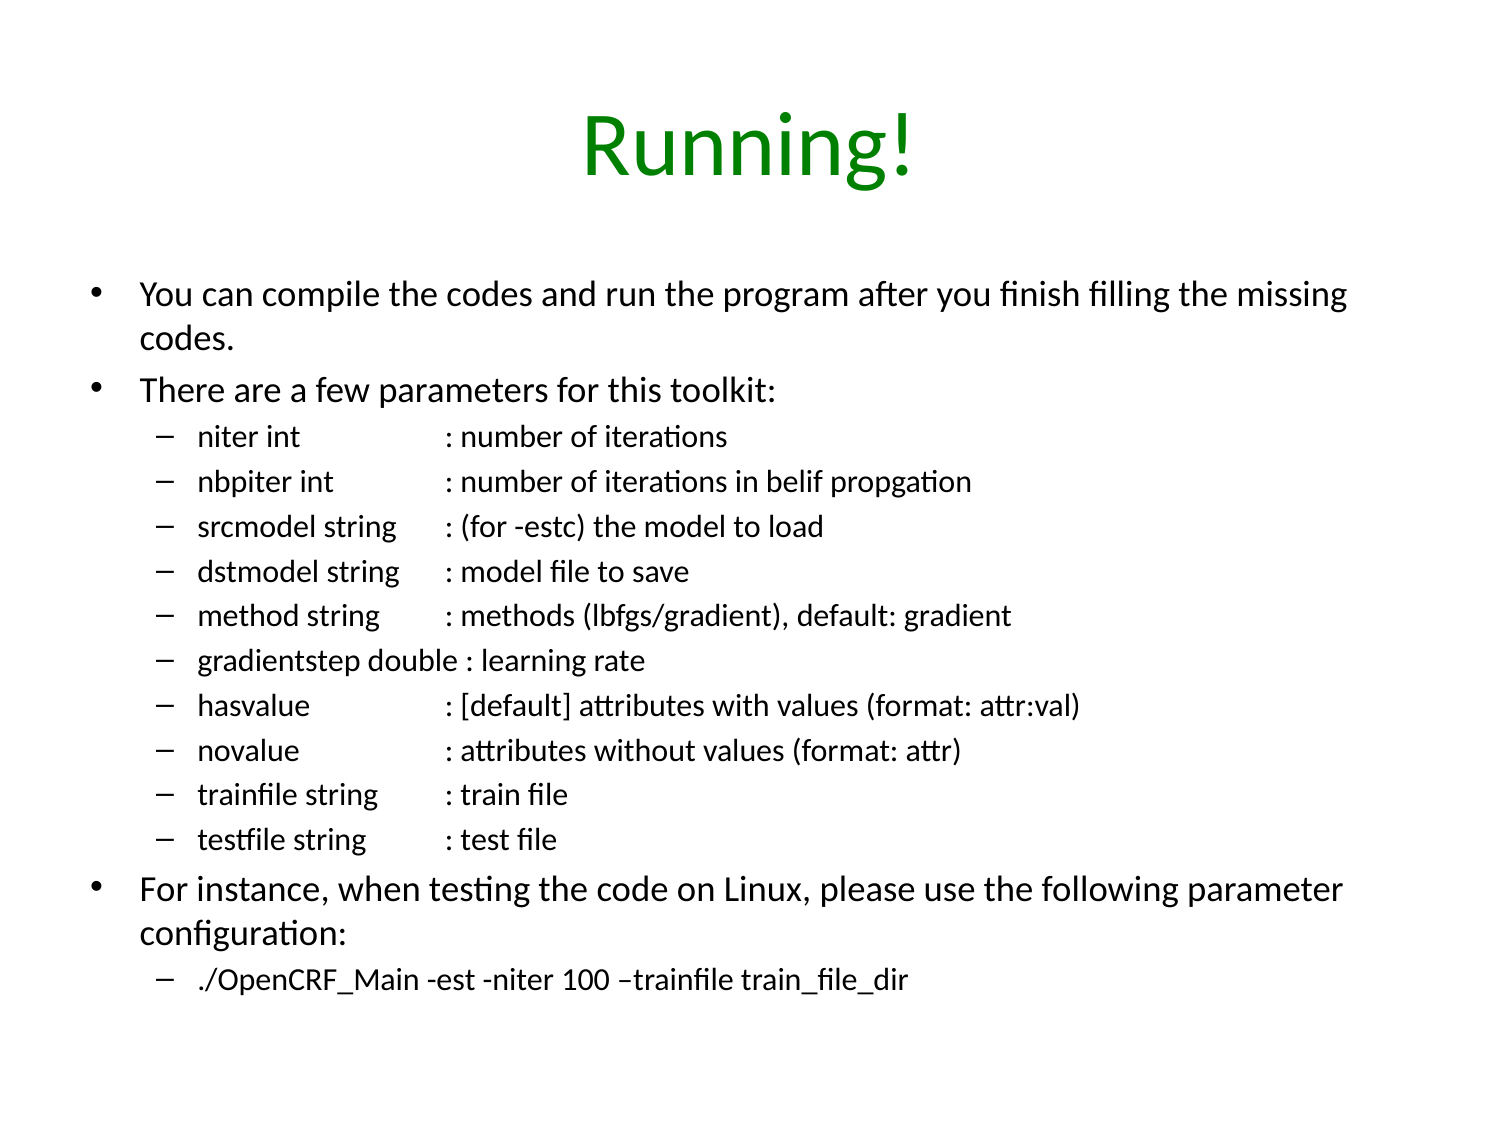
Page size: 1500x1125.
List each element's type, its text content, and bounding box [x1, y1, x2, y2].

title Running! [75, 45, 1425, 233]
list You can compile the codes and run the program after you finish filling the missing codes. There are a few parameters for this toolkit: niter int : number of iterations nbpiter int : number of iterations in belif propgation srcmodel string : (for -estc) the model to load dstmodel string : model file to save method string : methods (lbfgs/gradient), default: gradient gradientstep double : learning rate hasvalue : [default] attributes with values (format: attr:val) novalue : attributes without values (format: attr) trainfile string : train file testfile string : test file For instance, when testing the code on Linux, please use the following parameter configuration: ./OpenCRF_Main -est -niter 100 –trainfile train_file_dir [75, 262, 1425, 1005]
